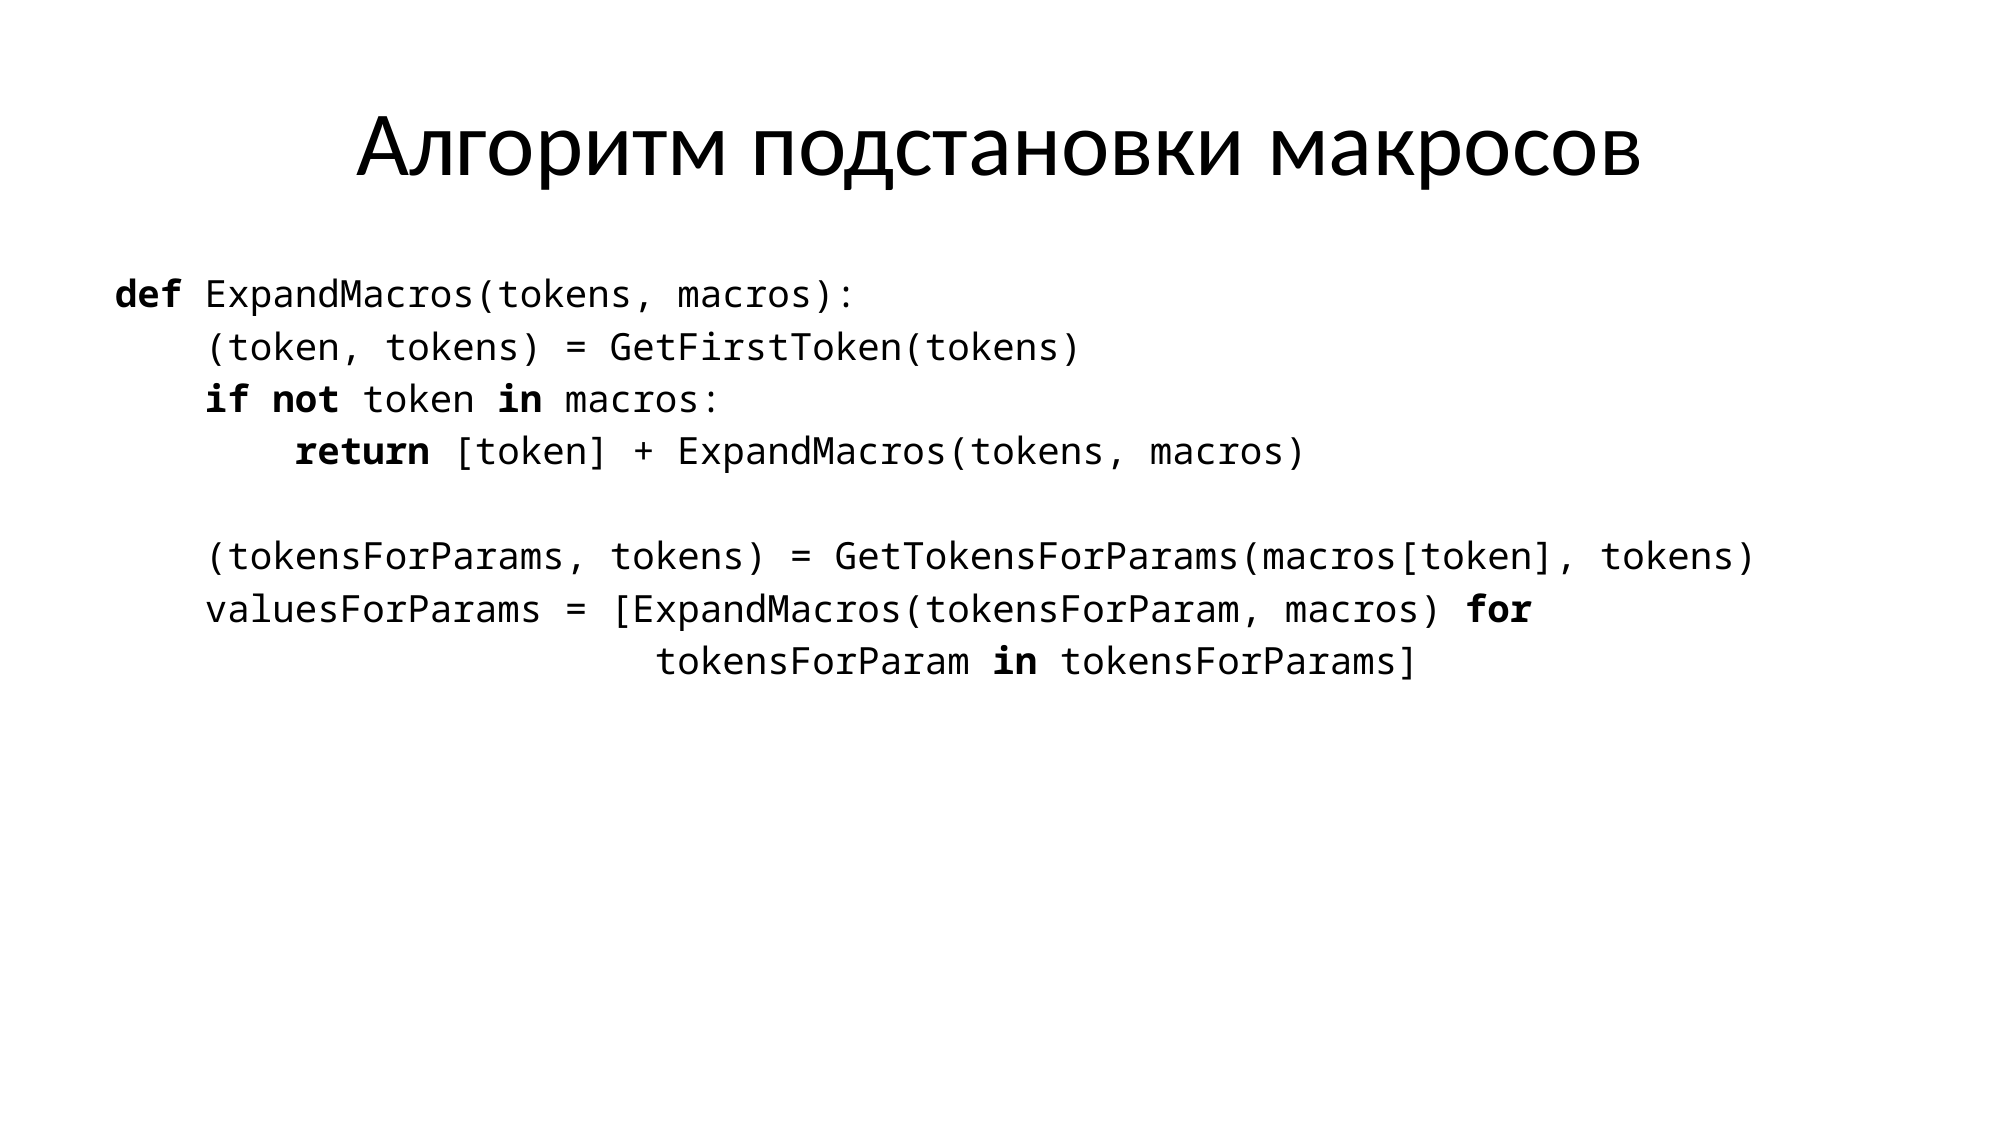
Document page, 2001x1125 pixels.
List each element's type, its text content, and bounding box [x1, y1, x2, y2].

list def ExpandMacros(tokens, macros): (token, tokens) = GetFirstToken(tokens) if not token in macros: return [token] + ExpandMacros(tokens, macros) (tokensForParams, tokens) = GetTokensForParams(macros[token], tokens) valuesForParams = [ExpandMacros(tokensForParam, macros) for tokensForParam in tokensForParams] expandedMacro = ReplaceParamsInRhs(valuesForParams, macros[token]) macrosCopy = Copy(macros) macrosCopy.pop(token) return ExpandMacros(expandedMacro + tokens, macrosCopy) [99, 262, 1900, 1005]
title Алгоритм подстановки макросов [99, 45, 1900, 233]
